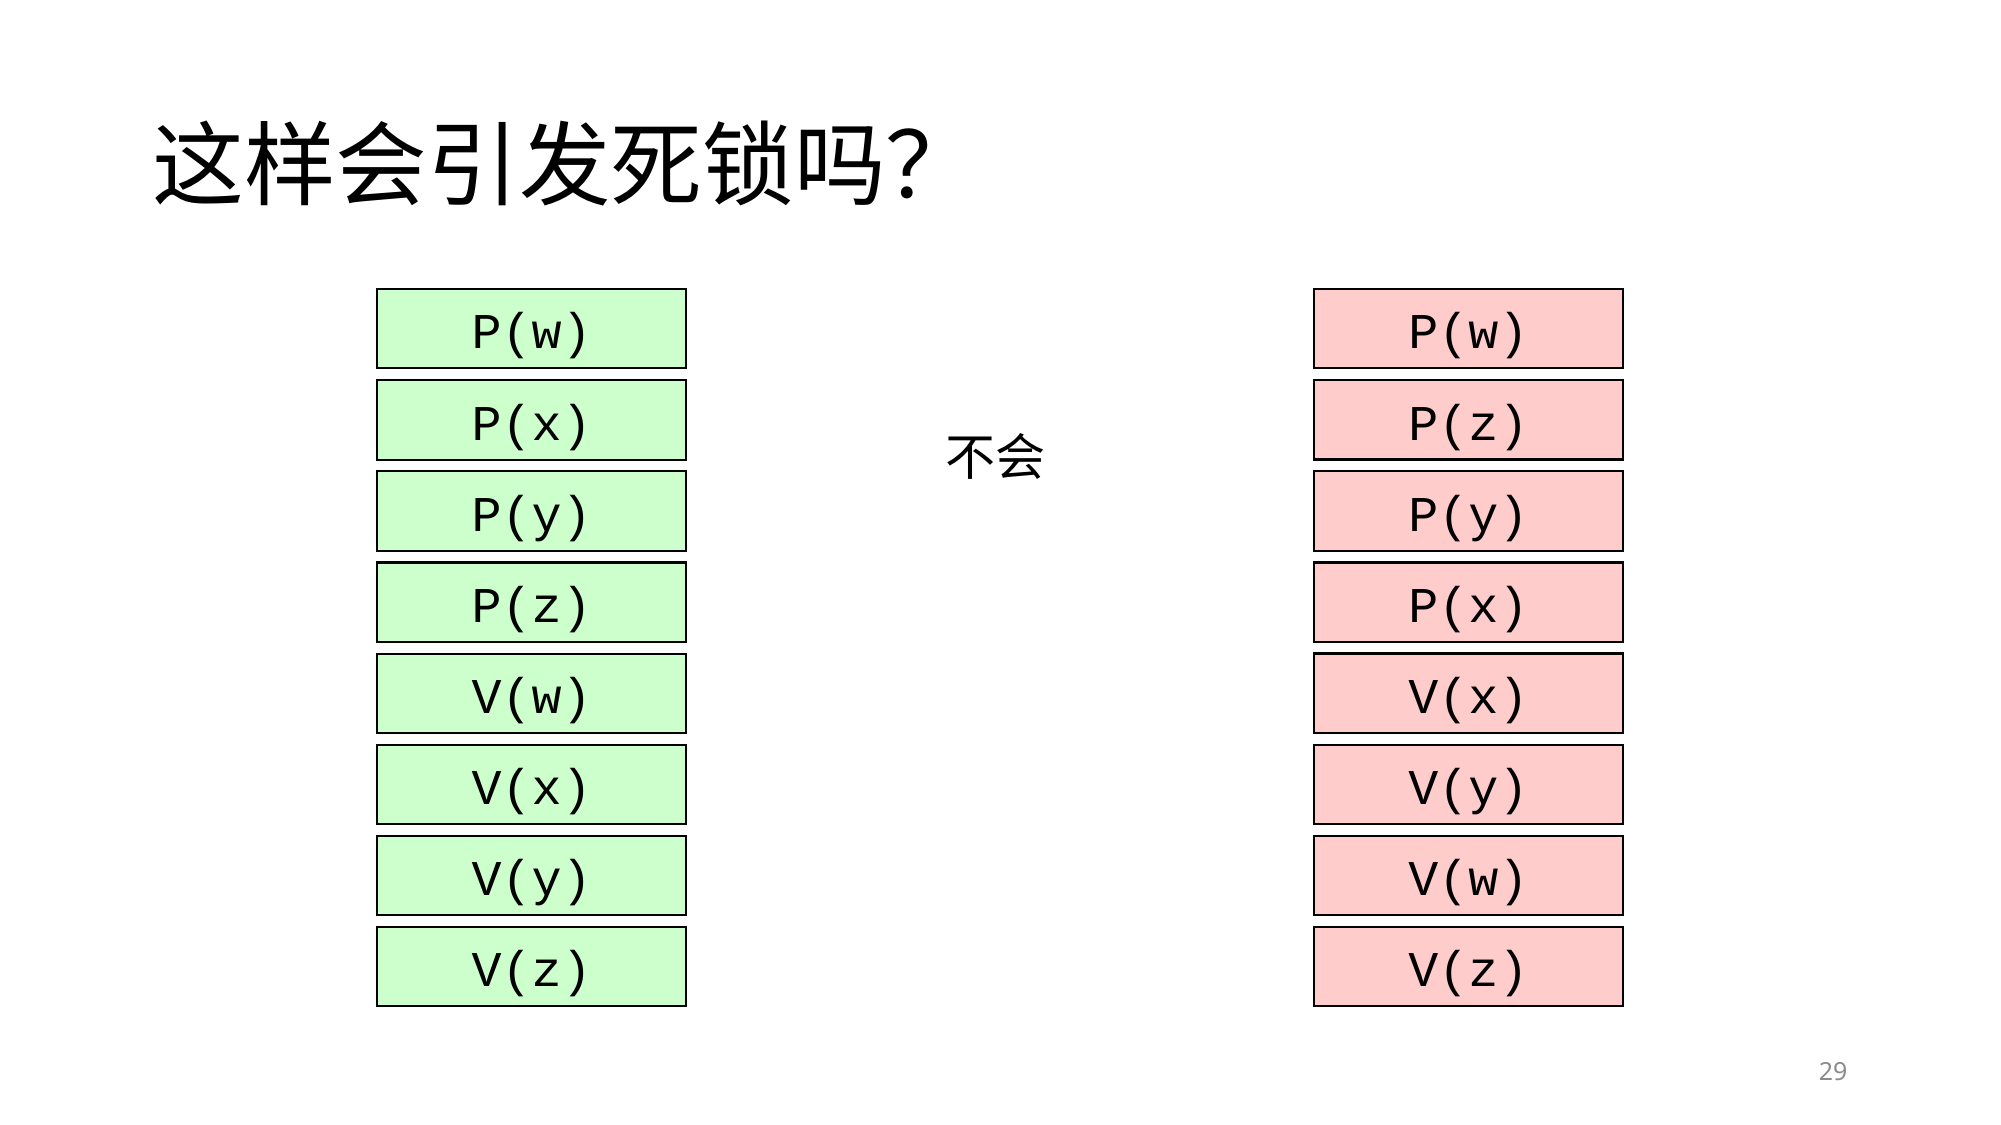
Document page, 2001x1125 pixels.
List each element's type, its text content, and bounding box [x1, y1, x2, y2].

text_box 不会 [930, 418, 1070, 494]
text_box V(y) [376, 835, 687, 916]
text_box P(w) [1313, 288, 1624, 369]
text_box V(x) [1313, 652, 1624, 734]
text_box P(z) [1313, 379, 1624, 461]
text_box V(z) [376, 926, 687, 1007]
title 这样会引发死锁吗？ [137, 59, 1863, 278]
text_box P(z) [376, 561, 687, 643]
text_box P(y) [376, 470, 687, 552]
text_box P(x) [1313, 561, 1624, 643]
text_box P(x) [376, 379, 687, 461]
text_box V(w) [376, 653, 687, 734]
text_box P(y) [1313, 470, 1624, 552]
text_box V(x) [376, 744, 687, 825]
text_box V(z) [1313, 926, 1624, 1007]
slide_number 29 [1412, 1042, 1863, 1103]
text_box V(y) [1313, 744, 1624, 825]
text_box V(w) [1313, 835, 1624, 916]
text_box P(w) [376, 288, 687, 369]
